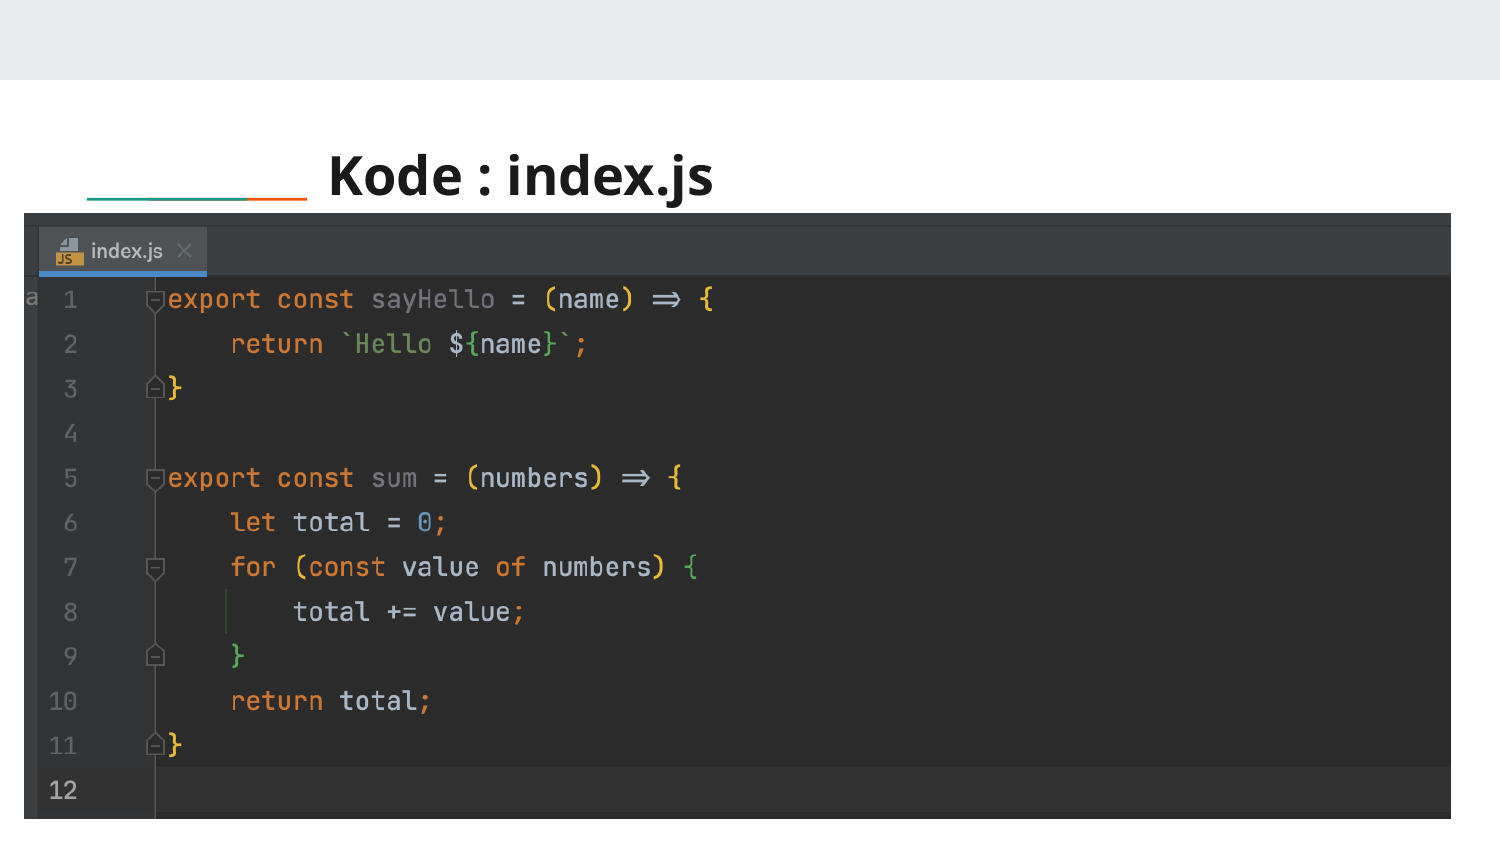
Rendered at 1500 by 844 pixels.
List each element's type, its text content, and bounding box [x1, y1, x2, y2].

picture [24, 213, 1451, 819]
title Kode : index.js [312, 125, 1500, 214]
